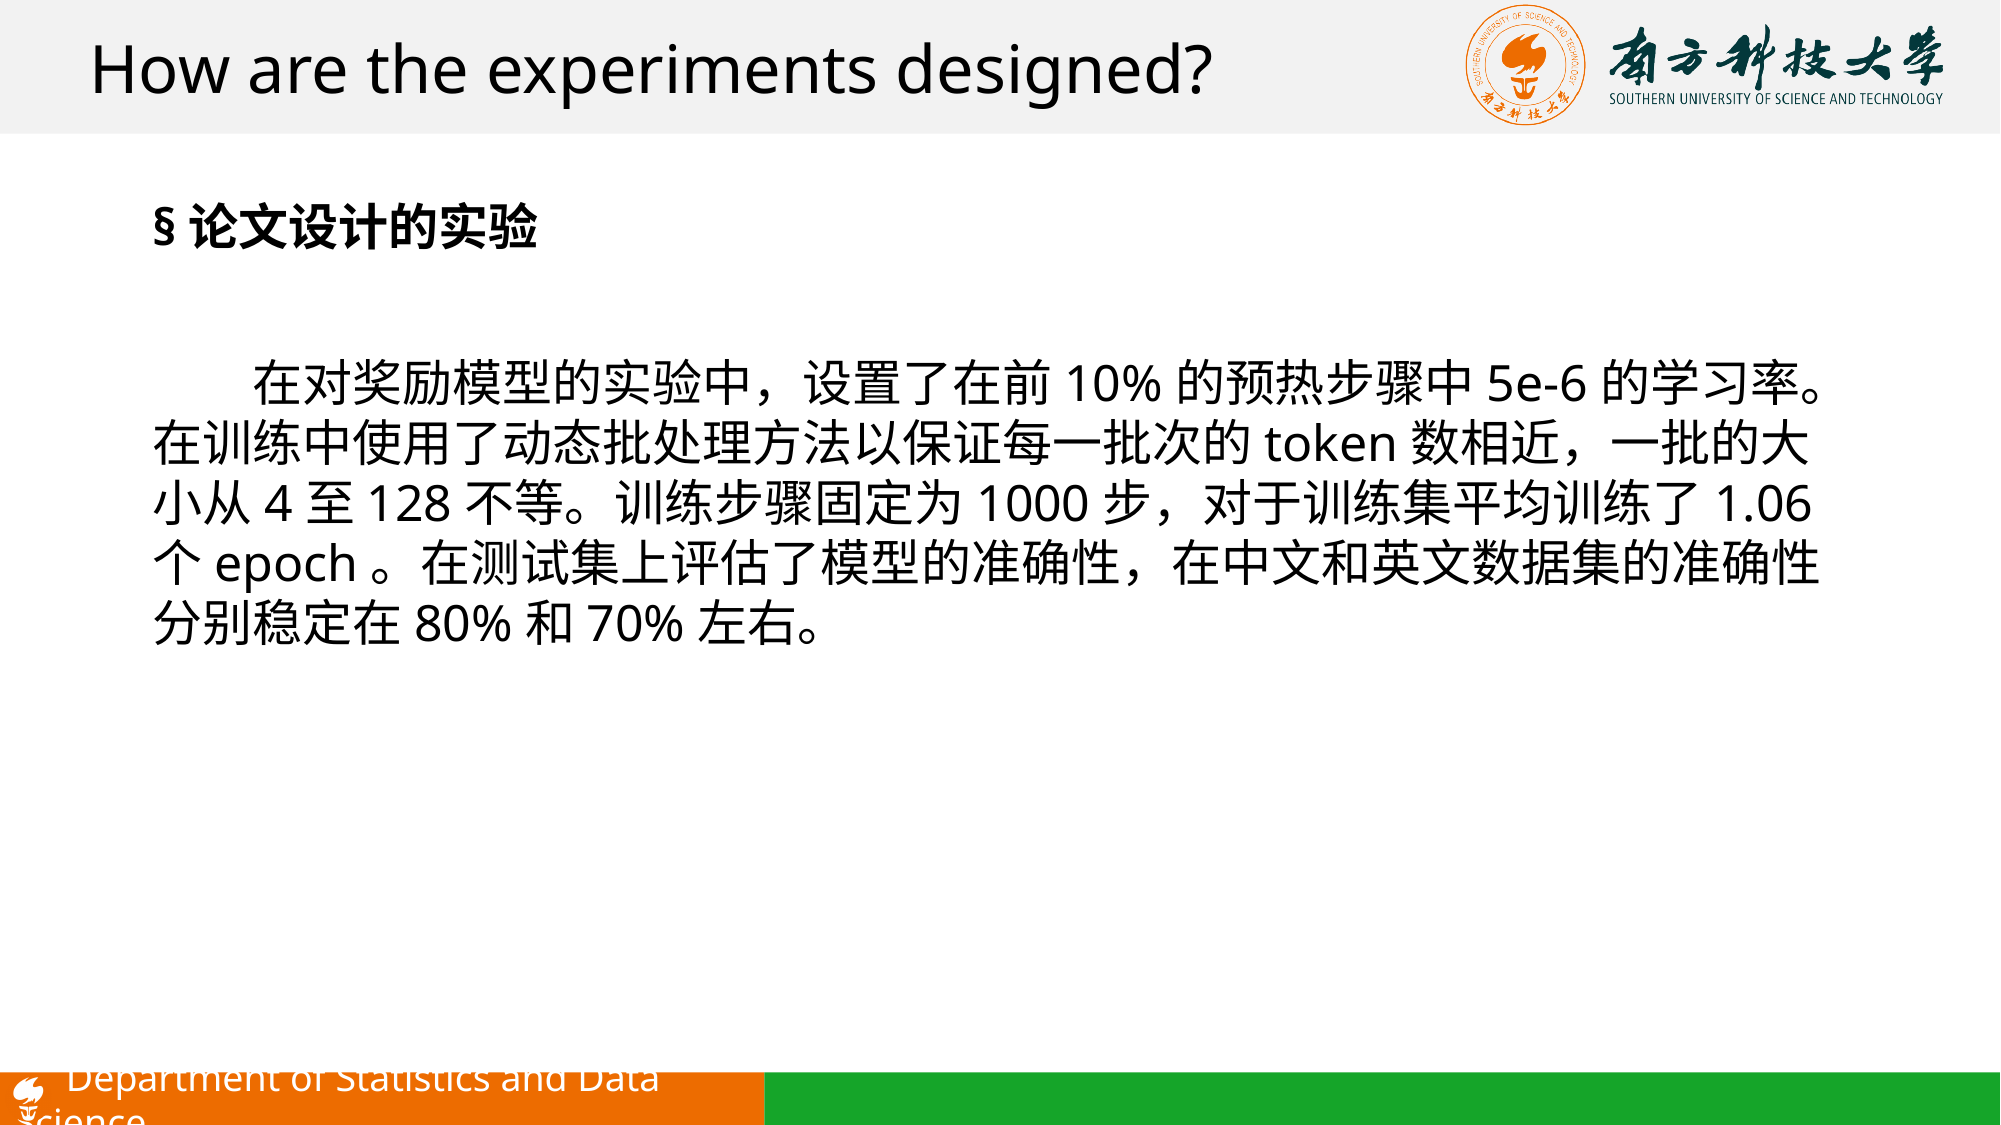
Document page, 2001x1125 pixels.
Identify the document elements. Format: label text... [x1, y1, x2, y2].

list §论文设计的实验 在对奖励模型的实验中，设置了在前10%的预热步骤中5e-6的学习率。在训练中使用了动态批处理方法以保证每一批次的token数相近，一批的大小从4至128不等。训练步骤固定为1000步，对于训练集平均训练了1.06个epoch。在测试集上评估了模型的准确性，在中文和英文数据集的准确性分别稳定在80%和70%左右。 [137, 194, 1863, 1014]
text_box How are the experiments designed? [0, 0, 2000, 135]
picture [1445, 0, 1961, 134]
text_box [0, 1072, 2000, 1125]
